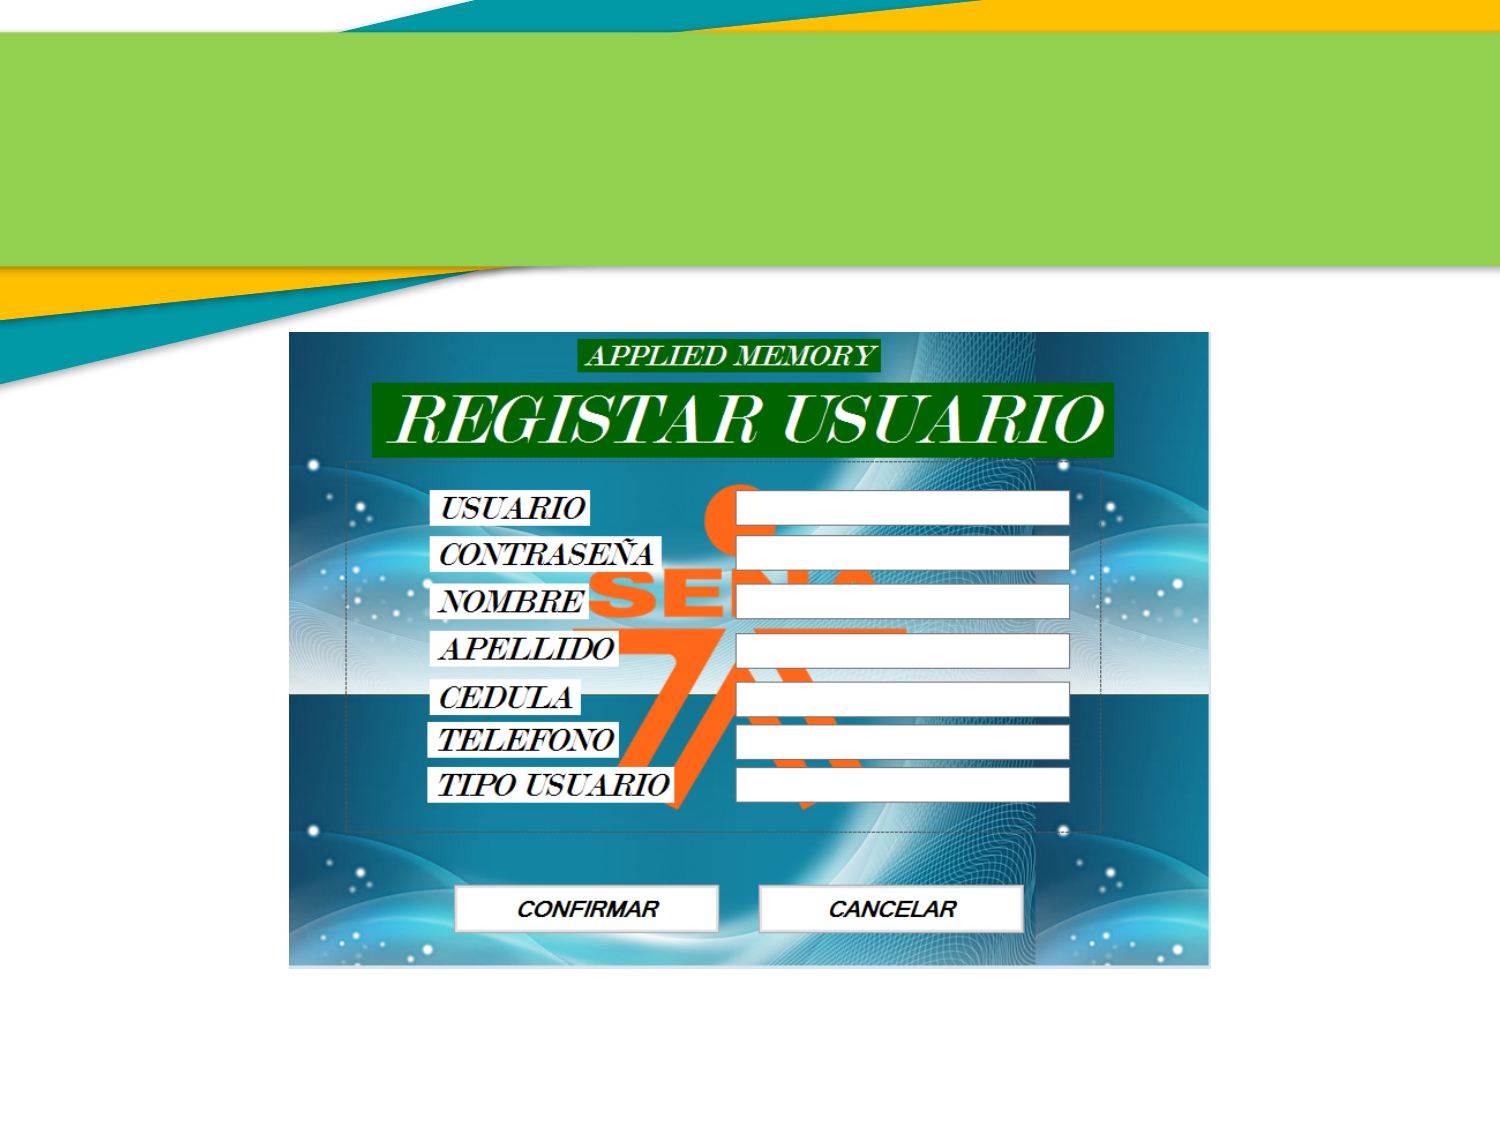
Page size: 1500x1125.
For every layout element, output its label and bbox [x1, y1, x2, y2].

picture [289, 331, 1211, 969]
